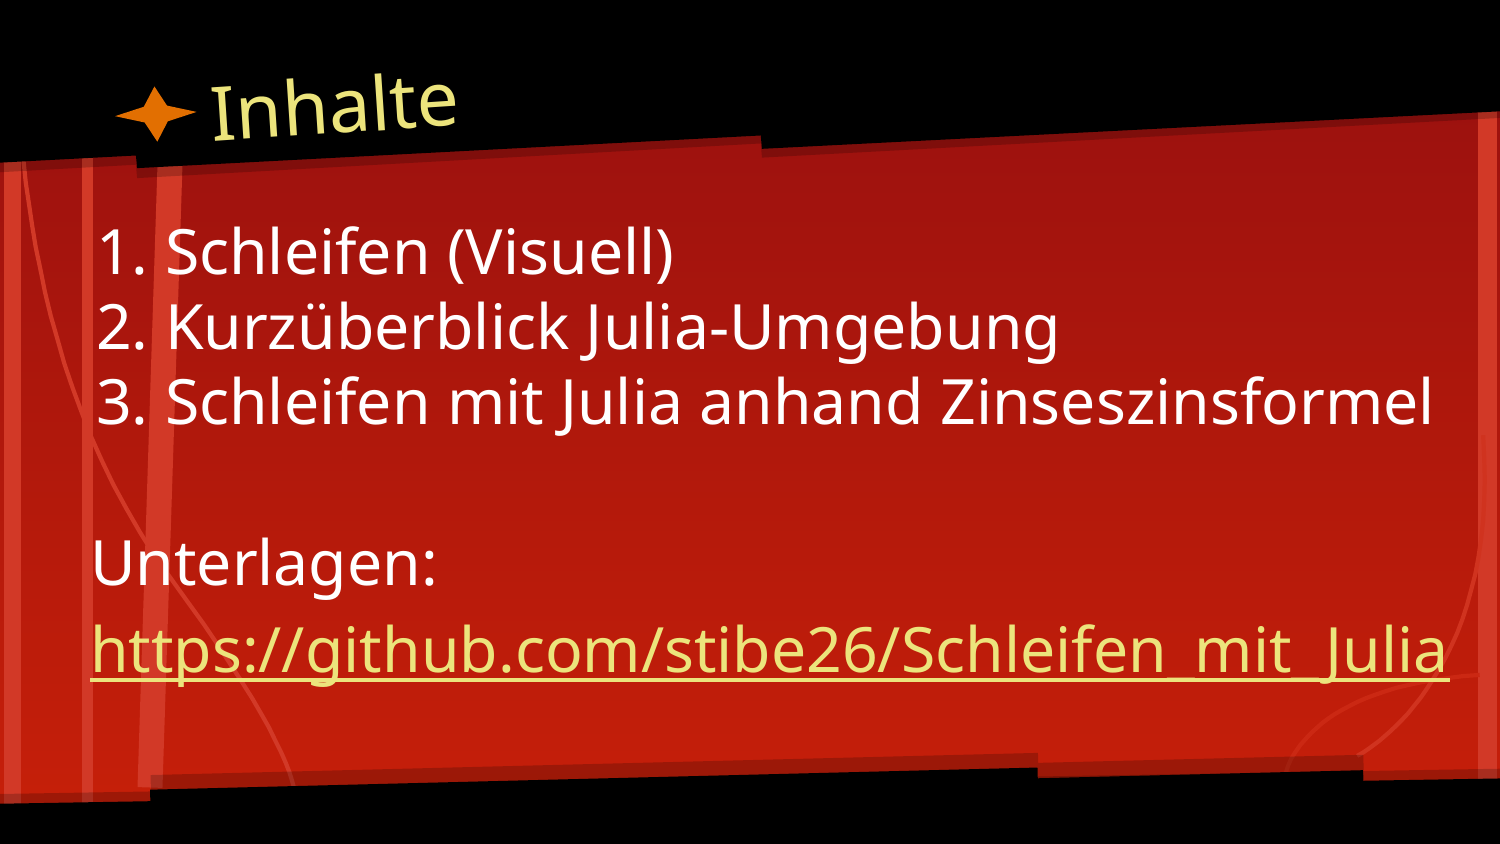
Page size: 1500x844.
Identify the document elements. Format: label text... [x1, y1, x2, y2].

title Inhalte [191, 0, 1500, 183]
list Schleifen (Visuell) Kurzüberblick Julia-Umgebung Schleifen mit Julia anhand Zinseszinsformel Unterlagen: https://github.com/stibe26/Schleifen_mit_Julia [75, 196, 1500, 754]
